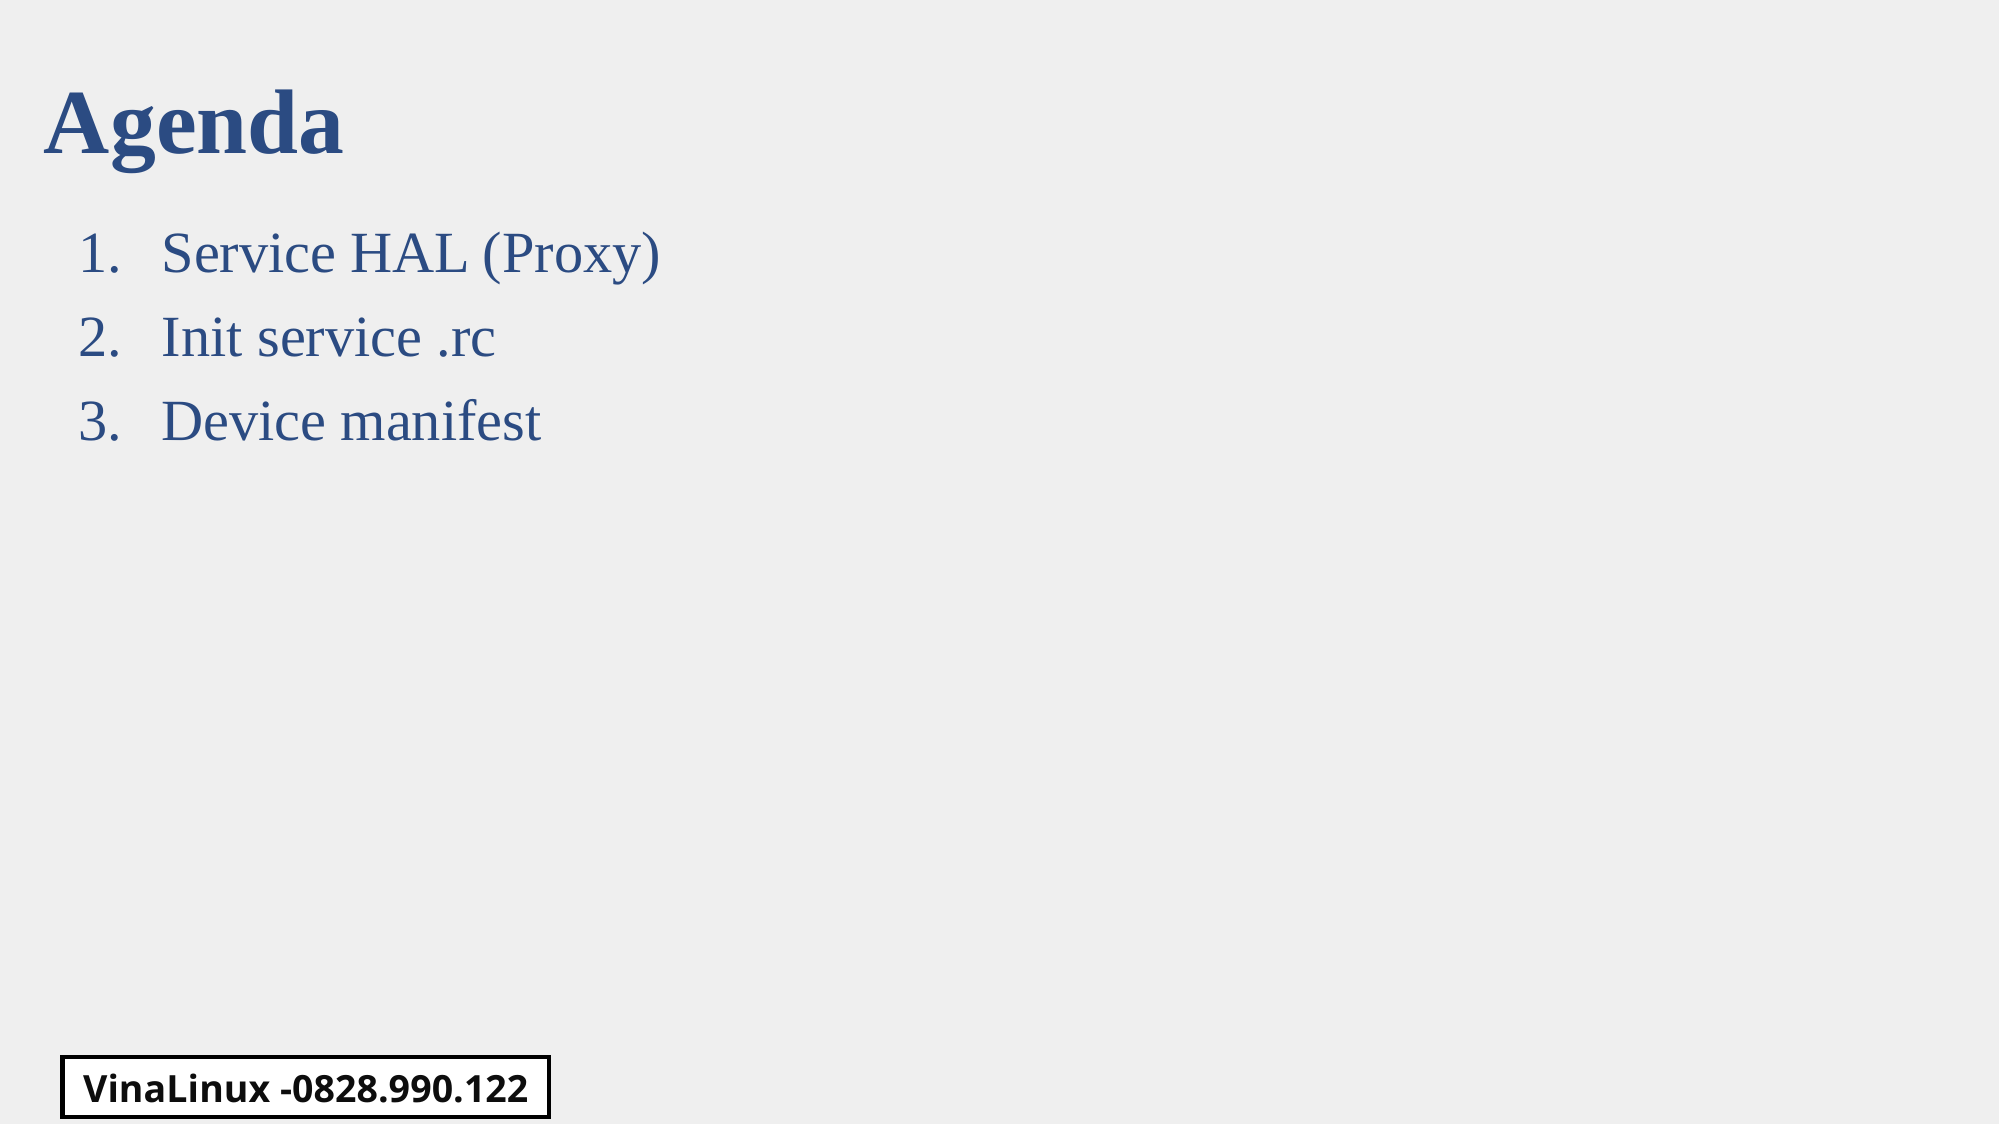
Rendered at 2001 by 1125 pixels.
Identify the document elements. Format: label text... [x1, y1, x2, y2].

picture [0, 0, 1999, 1124]
text_box Agenda [29, 53, 1931, 195]
text_box Service HAL (Proxy) Init service .rc Device manifest [62, 214, 1931, 1043]
